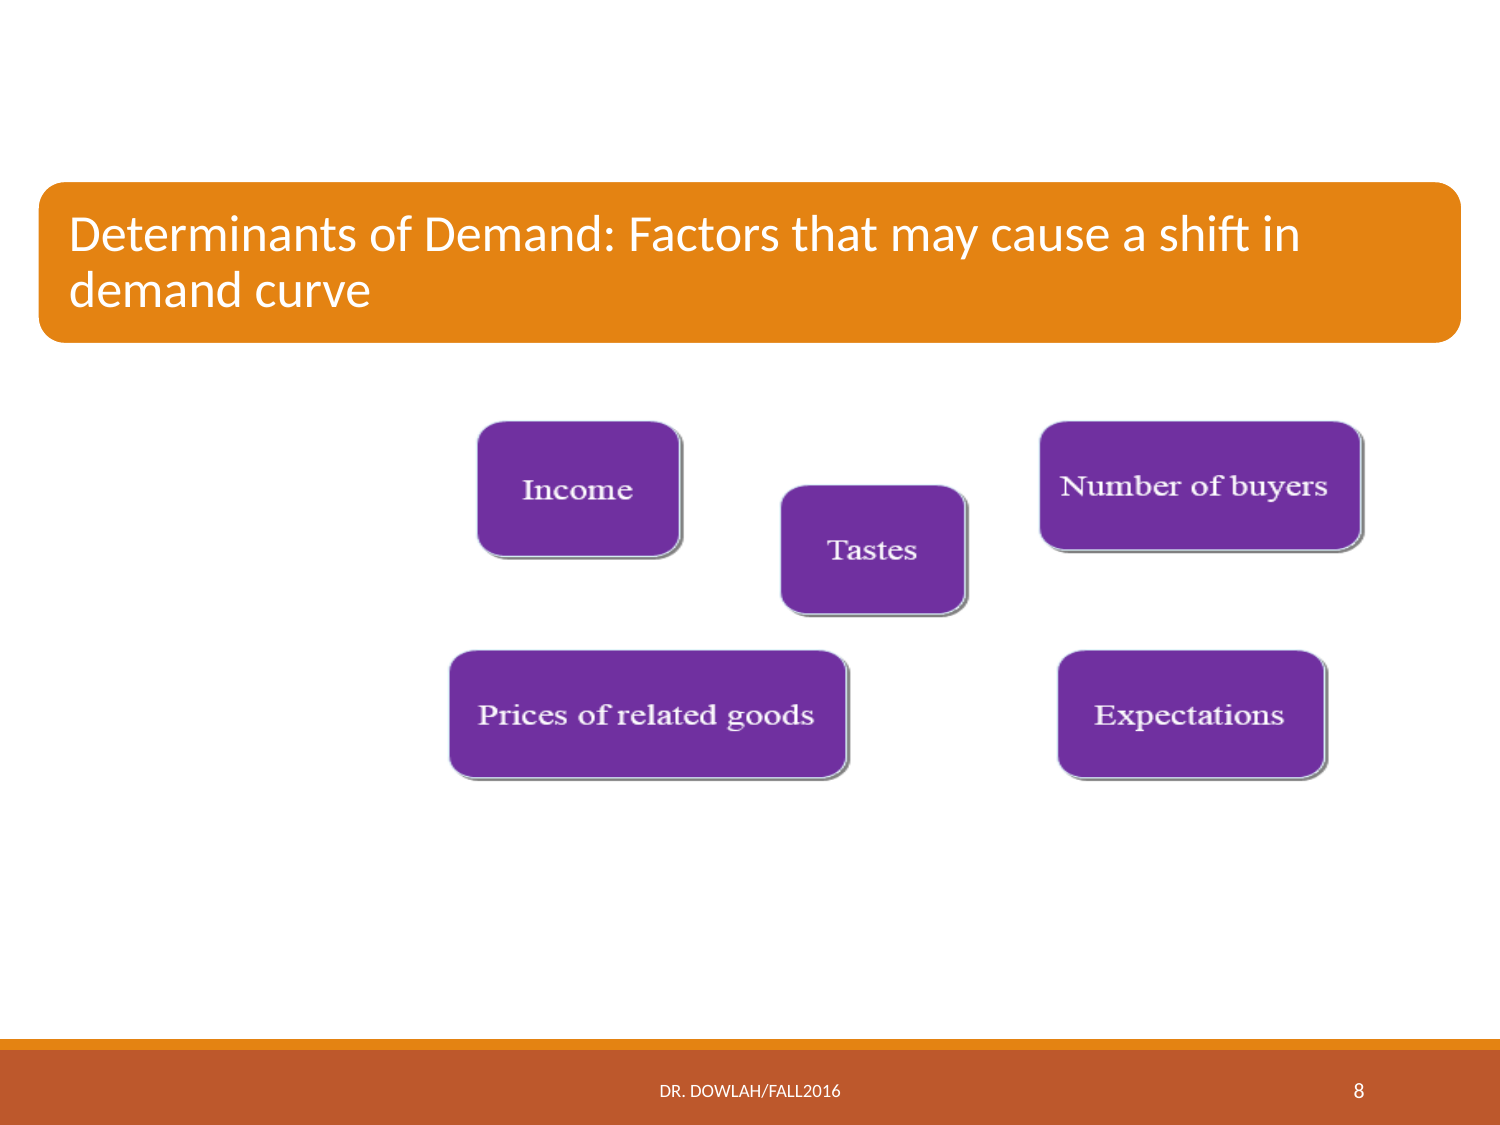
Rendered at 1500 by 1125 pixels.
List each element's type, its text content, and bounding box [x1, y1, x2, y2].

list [406, 386, 1380, 809]
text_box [36, 177, 1463, 348]
footer Dr. Dowlah/Fall2016 [453, 1059, 1047, 1120]
slide_number 8 [1218, 1059, 1380, 1120]
